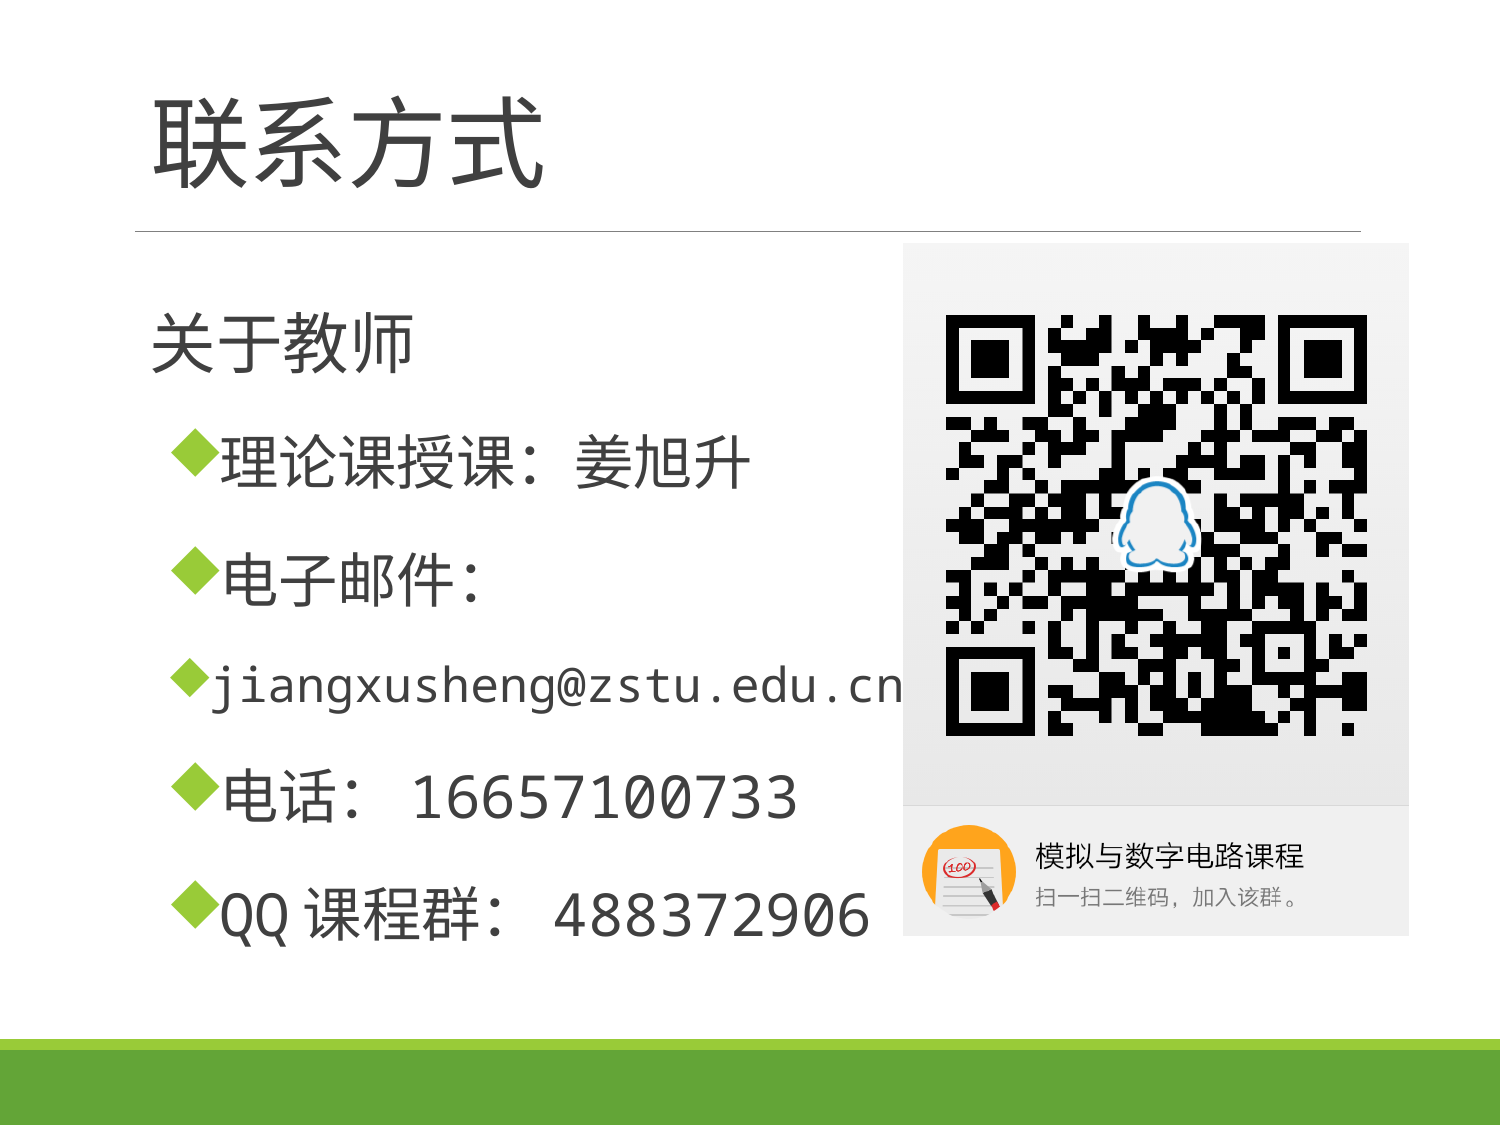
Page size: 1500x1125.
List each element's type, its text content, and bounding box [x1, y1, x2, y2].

title 联系方式 [135, 47, 1373, 209]
picture [902, 243, 1410, 937]
list 关于教师 理论课授课：姜旭升 电子邮件： jiangxusheng@zstu.edu.cn 电话：16657100733 QQ课程群：488372906 [135, 254, 1373, 963]
